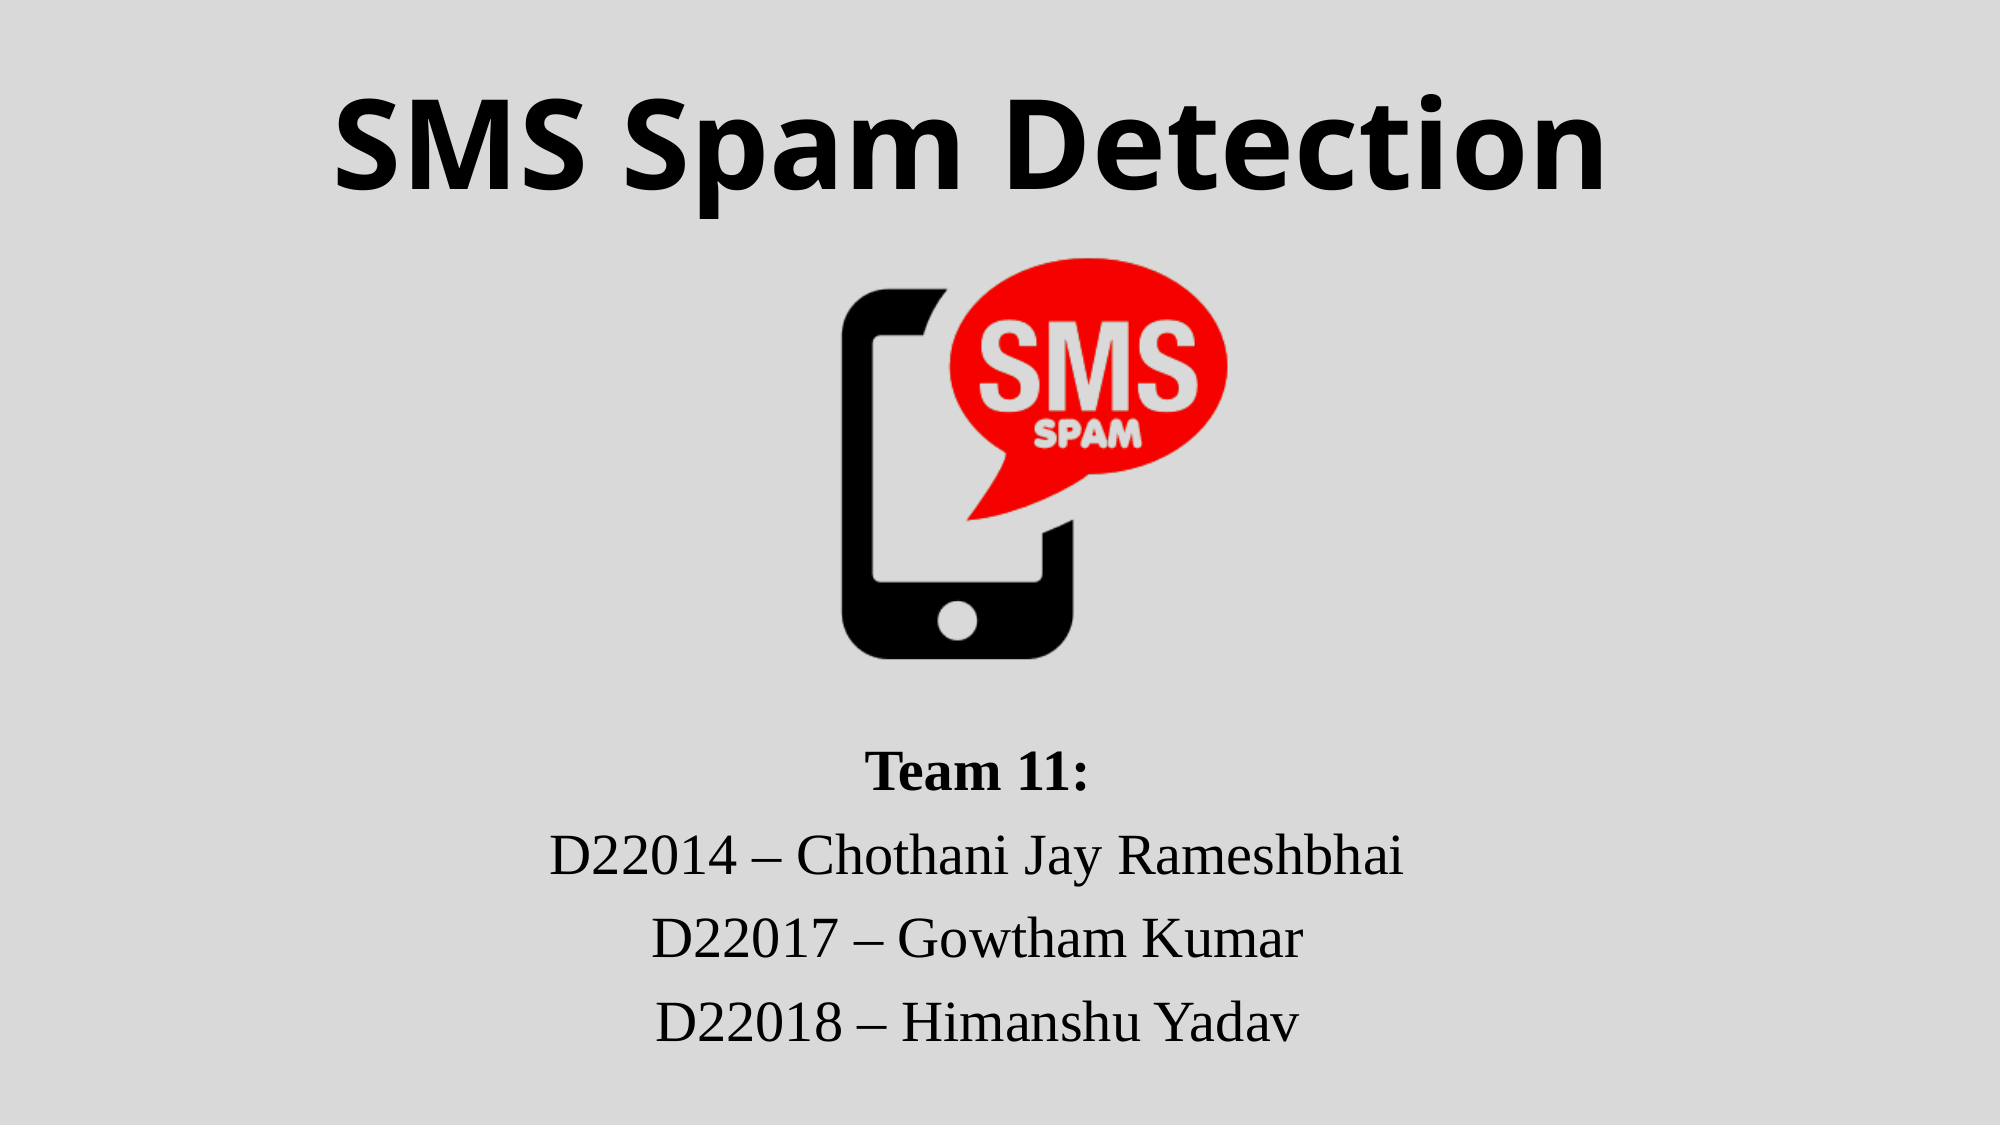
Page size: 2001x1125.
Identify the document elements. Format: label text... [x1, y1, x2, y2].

picture [800, 224, 1270, 694]
title SMS Spam Detection [222, 14, 1723, 225]
subtitle Team 11: D22014 – Chothani Jay Rameshbhai D22017 – Gowtham Kumar D22018 – Himanshu Yadav [509, 732, 1447, 1098]
